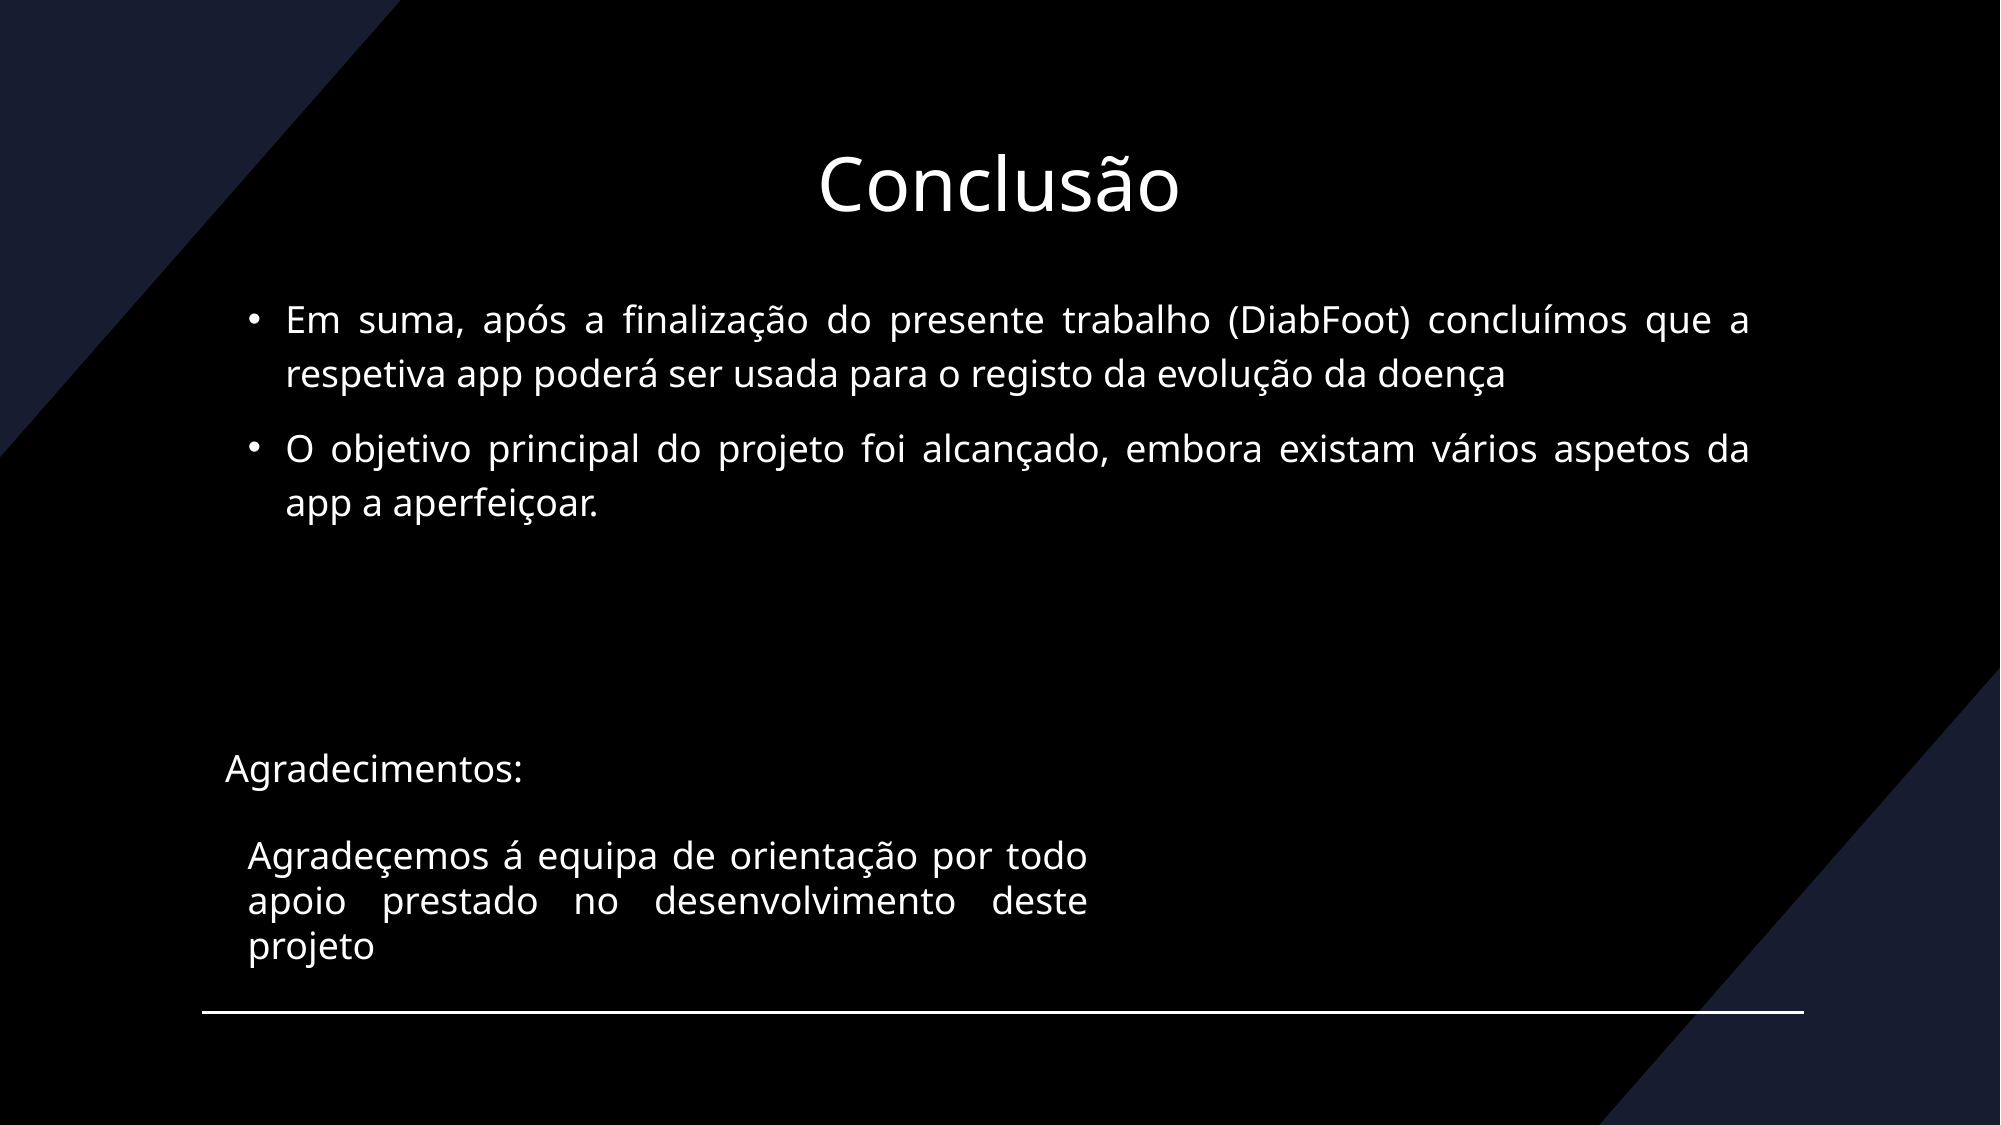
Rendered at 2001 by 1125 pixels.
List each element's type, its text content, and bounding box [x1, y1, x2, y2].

list Em suma, após a finalização do presente trabalho (DiabFoot) concluímos que a respetiva app poderá ser usada para o registo da evolução da doença O objetivo principal do projeto foi alcançado, embora existam vários aspetos da app a aperfeiçoar. [232, 279, 1767, 602]
text_box Agradecimentos: [0, 737, 749, 798]
title Conclusão [187, 70, 1813, 294]
text_box Agradeçemos á equipa de orientação por todo apoio prestado no desenvolvimento deste projeto [232, 824, 1104, 975]
